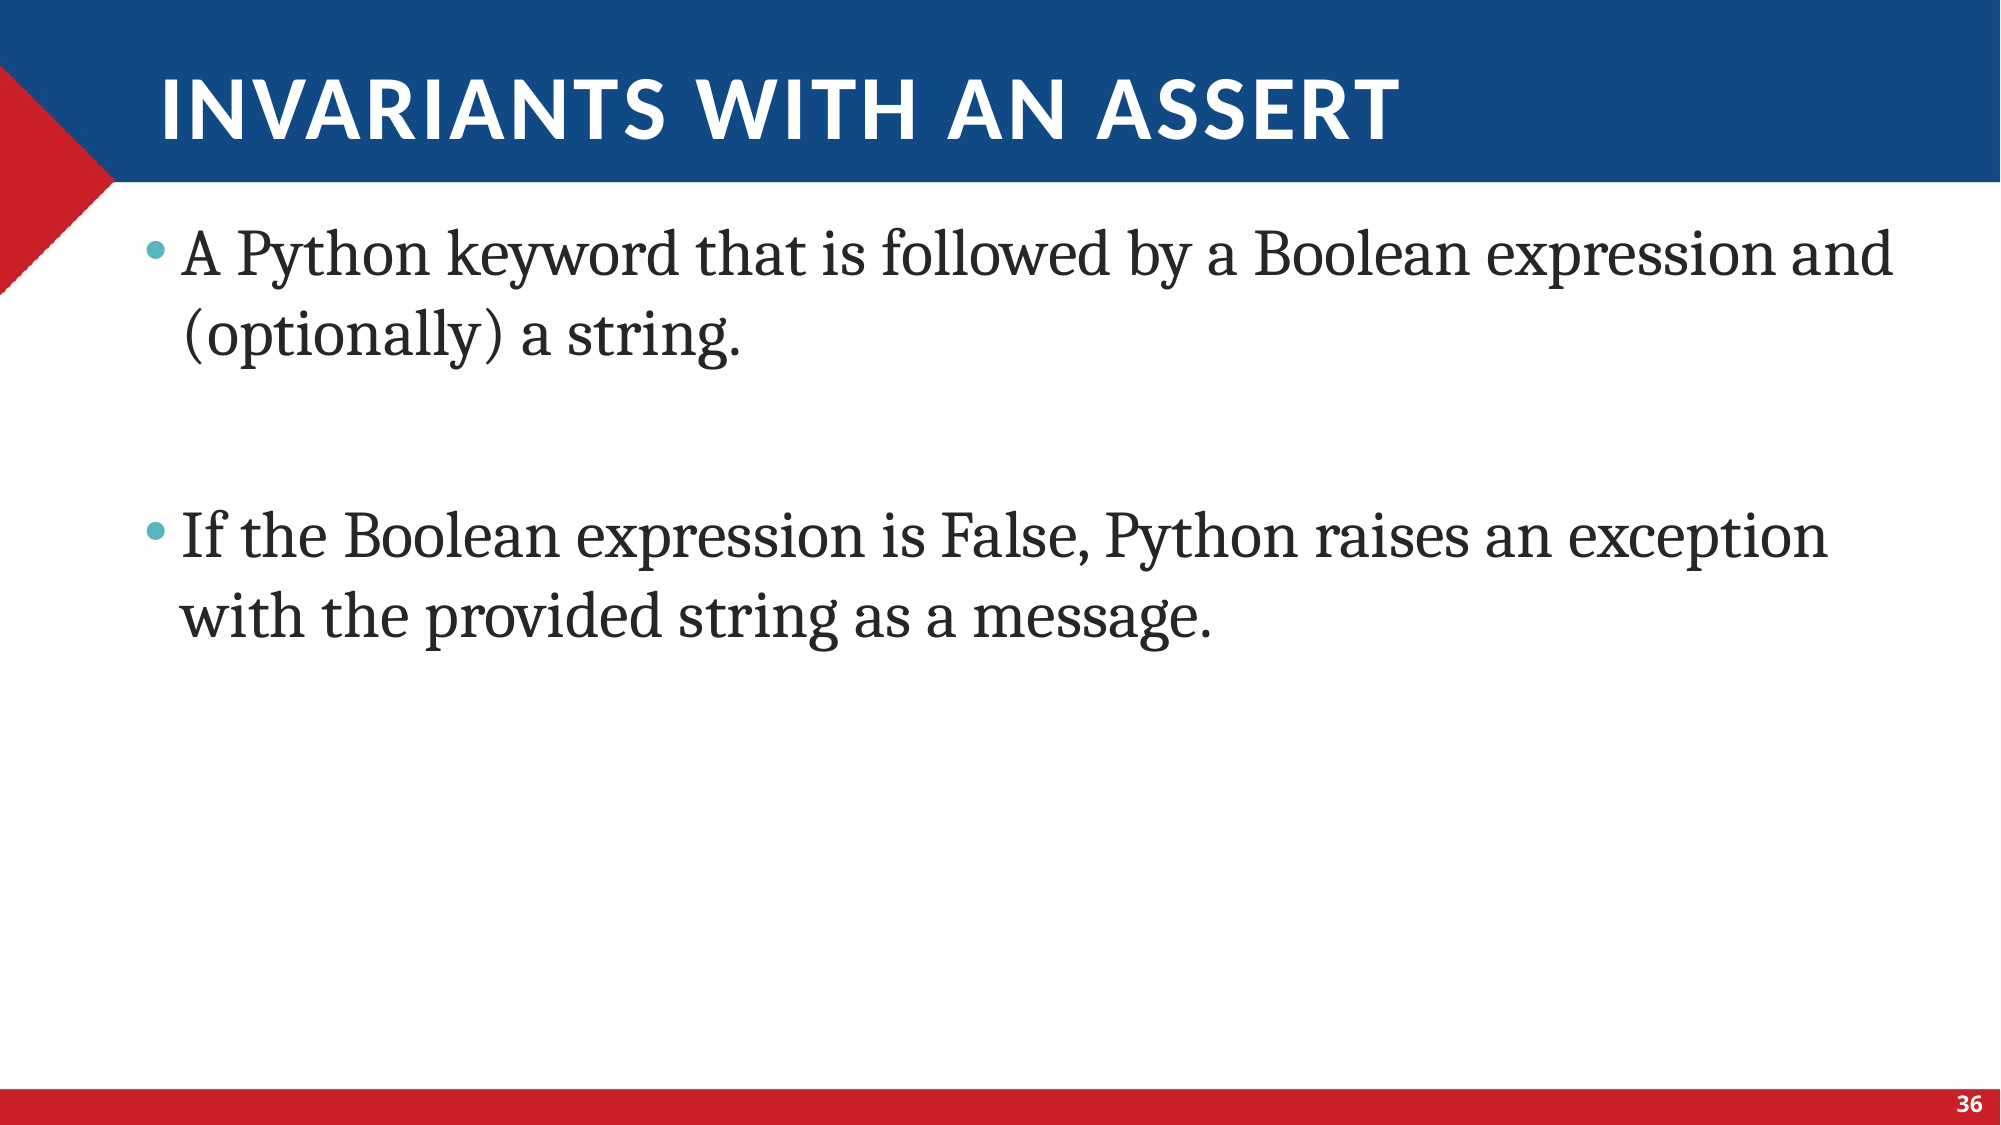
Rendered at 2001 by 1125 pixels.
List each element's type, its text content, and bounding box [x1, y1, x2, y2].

title Invariants with an assert [127, 45, 1890, 176]
picture [0, 0, 2001, 1125]
slide_number 36 [1939, 1085, 2000, 1125]
list A Python keyword that is followed by a Boolean expression and (optionally) a string. If the Boolean expression is False, Python raises an exception with the provided string as a message. [129, 201, 1933, 992]
